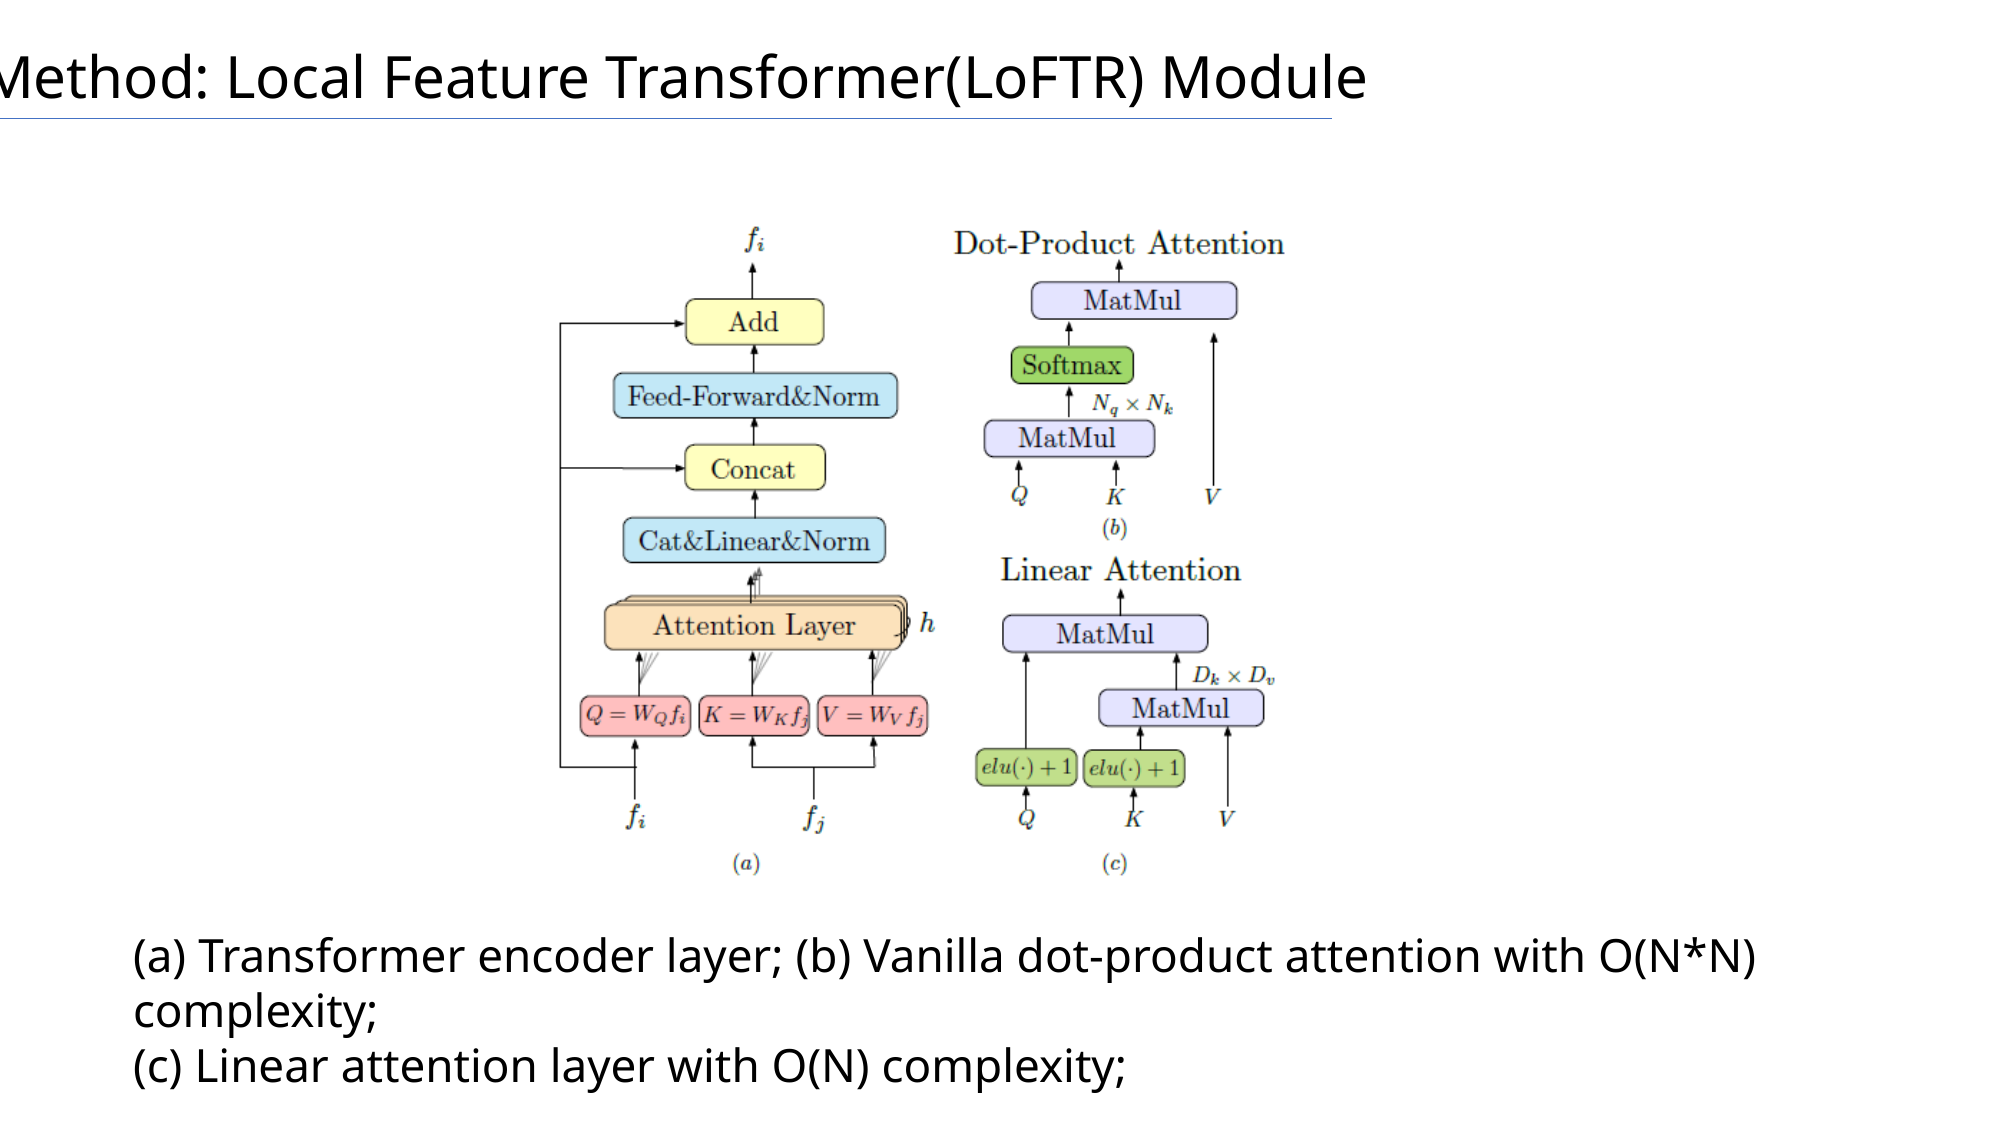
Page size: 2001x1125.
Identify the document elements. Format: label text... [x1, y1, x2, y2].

text_box Method: Local Feature Transformer(LoFTR) Module [0, 32, 1383, 118]
text_box (a) Transformer encoder layer; (b) Vanilla dot-product attention with O(N*N) complexity; (c) Linear attention layer with O(N) complexity; [118, 919, 1957, 1099]
picture [534, 204, 1309, 887]
